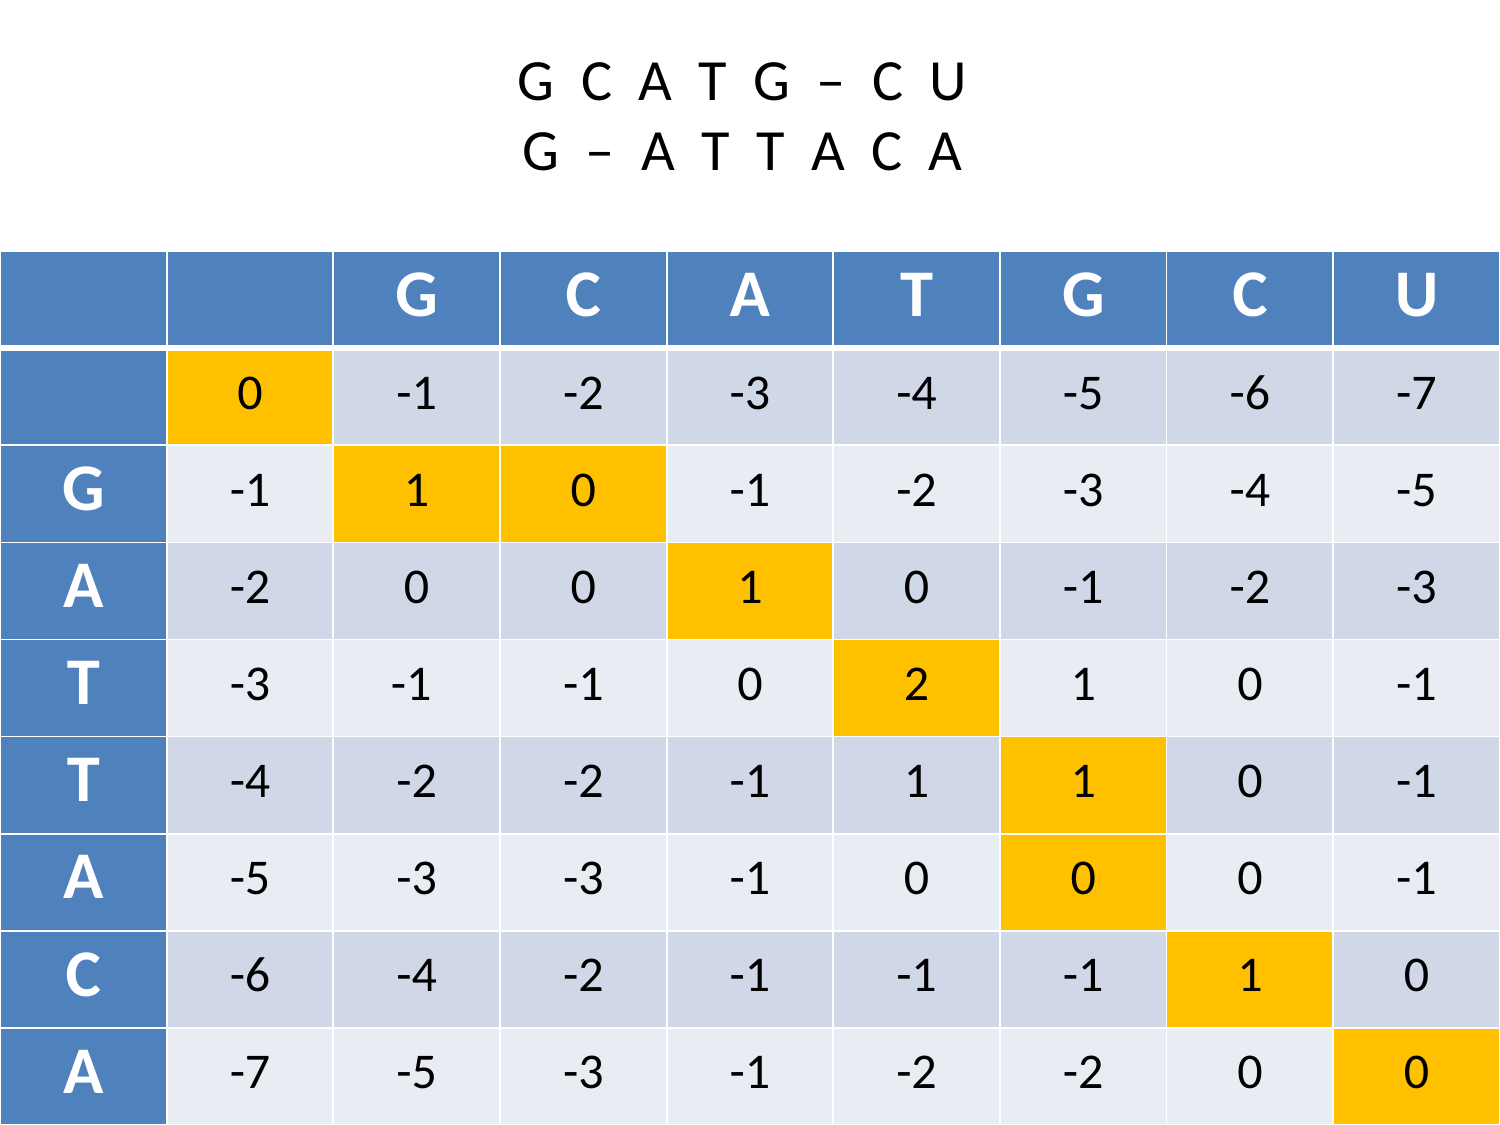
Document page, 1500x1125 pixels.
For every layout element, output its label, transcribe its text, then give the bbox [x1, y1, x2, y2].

table_cell -1 [1334, 640, 1499, 736]
table_cell 0 [1167, 835, 1332, 930]
table_cell -1 [334, 640, 499, 736]
table_header U [1334, 252, 1499, 345]
table_cell 0 [501, 543, 666, 639]
table_cell -2 [501, 351, 666, 444]
table_cell -2 [1167, 543, 1332, 639]
table_cell 0 [168, 351, 332, 444]
table_cell 0 [1334, 1029, 1499, 1124]
table_cell 1 [1167, 932, 1332, 1027]
table_cell -3 [1001, 446, 1166, 542]
table_cell -1 [668, 932, 832, 1027]
table_cell G [1, 446, 166, 542]
table_cell -1 [668, 835, 832, 930]
table_cell -2 [834, 1029, 999, 1124]
table_cell 1 [1001, 737, 1166, 833]
table_cell -6 [1167, 351, 1332, 444]
table_cell -5 [1334, 446, 1499, 542]
table_cell -1 [1334, 835, 1499, 930]
table_header C [501, 252, 666, 345]
table_header G [1001, 252, 1166, 345]
table_cell -1 [334, 351, 499, 444]
table_cell A [1, 835, 166, 930]
table_cell 1 [334, 446, 499, 542]
table_header A [668, 252, 832, 345]
table_cell -2 [834, 446, 999, 542]
table_cell -1 [501, 640, 666, 736]
table_header T [834, 252, 999, 345]
table_cell 0 [1167, 1029, 1332, 1124]
table_cell -2 [334, 737, 499, 833]
table_cell -2 [168, 543, 332, 639]
table_cell T [1, 640, 166, 736]
table_cell 0 [1334, 932, 1499, 1027]
table_cell -2 [501, 737, 666, 833]
table_header G [334, 252, 499, 345]
table_cell 1 [834, 737, 999, 833]
table_cell -1 [1001, 932, 1166, 1027]
table_cell 0 [1167, 737, 1332, 833]
table_cell T [1, 737, 166, 833]
table_cell -1 [1001, 543, 1166, 639]
table_cell -1 [668, 446, 832, 542]
table_header [168, 252, 332, 345]
table_cell -4 [168, 737, 332, 833]
table_cell [1, 351, 166, 444]
table_cell -5 [334, 1029, 499, 1124]
table_cell -2 [501, 932, 666, 1027]
table_header C [1167, 252, 1332, 345]
table_cell -3 [668, 351, 832, 444]
table_cell 0 [501, 446, 666, 542]
table_cell -1 [834, 932, 999, 1027]
table_header [1, 252, 166, 345]
table_cell C [1, 932, 166, 1027]
table_cell -6 [168, 932, 332, 1027]
table_cell -1 [668, 737, 832, 833]
table_cell -1 [168, 446, 332, 542]
table_cell -2 [1001, 1029, 1166, 1124]
table_cell 2 [834, 640, 999, 736]
table_cell 0 [1001, 835, 1166, 930]
table_cell -1 [1334, 737, 1499, 833]
table_cell -3 [501, 835, 666, 930]
table_cell -4 [334, 932, 499, 1027]
table_cell -1 [668, 1029, 832, 1124]
table_cell -3 [501, 1029, 666, 1124]
table_cell A [1, 543, 166, 639]
table_cell A [1, 1029, 166, 1124]
table_cell -4 [834, 351, 999, 444]
table_cell 0 [834, 835, 999, 930]
table_cell -7 [1334, 351, 1499, 444]
table_cell -7 [168, 1029, 332, 1124]
table_cell 0 [1167, 640, 1332, 736]
table_cell -3 [1334, 543, 1499, 639]
table_cell -5 [168, 835, 332, 930]
table_cell -5 [1001, 351, 1166, 444]
table_cell 1 [668, 543, 832, 639]
text_box G C A T G – C U G – A T T A C A [458, 34, 1028, 190]
table_cell 1 [1001, 640, 1166, 736]
table_cell 0 [834, 543, 999, 639]
table_cell -3 [334, 835, 499, 930]
table_cell -4 [1167, 446, 1332, 542]
table_cell -3 [168, 640, 332, 736]
table_cell 0 [334, 543, 499, 639]
table_cell 0 [668, 640, 832, 736]
